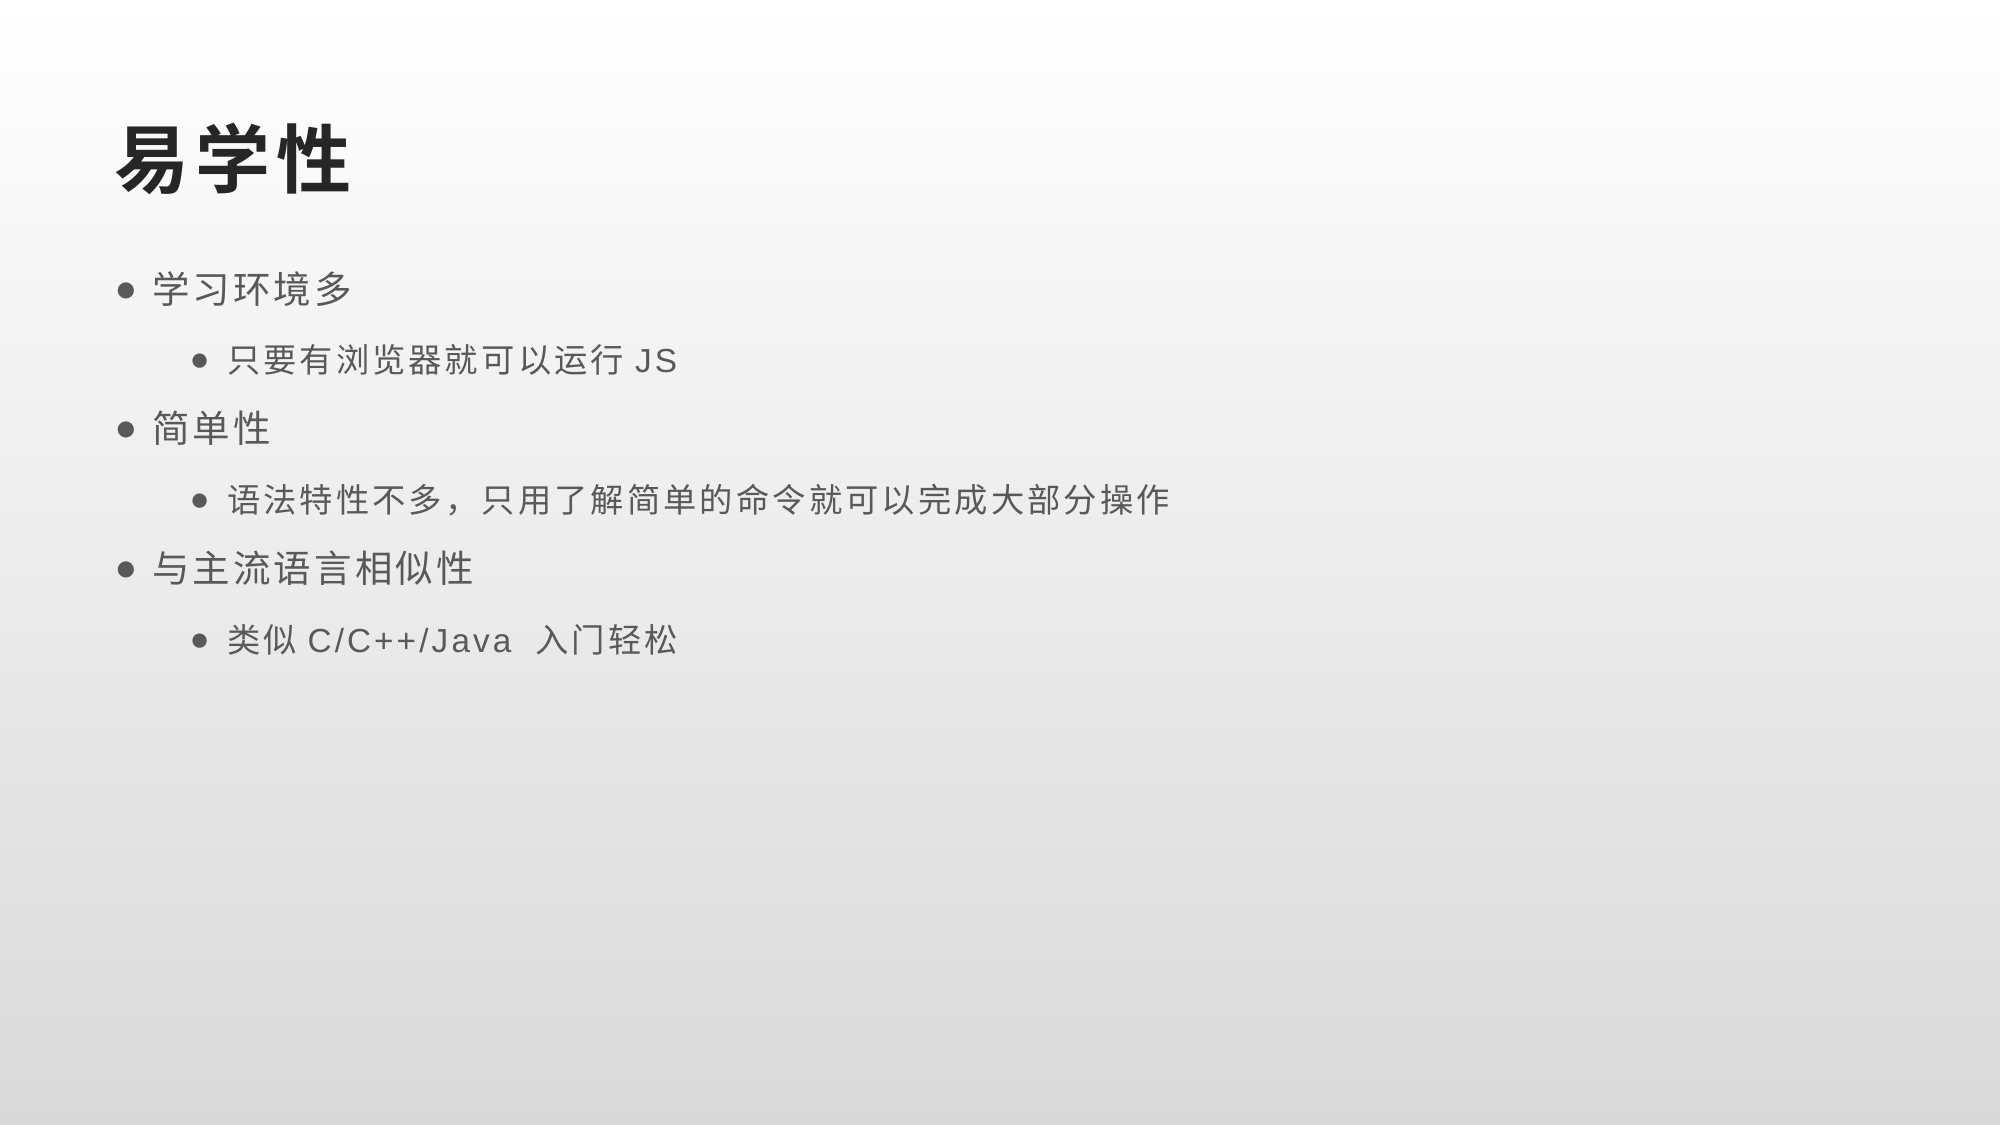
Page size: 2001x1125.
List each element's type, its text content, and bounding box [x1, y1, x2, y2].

list 学习环境多 只要有浏览器就可以运行JS 简单性 语法特性不多，只用了解简单的命令就可以完成大部分操作 与主流语言相似性 类似C/C++/Java 入门轻松 [99, 244, 1900, 1026]
title 易学性 [99, 99, 1900, 216]
